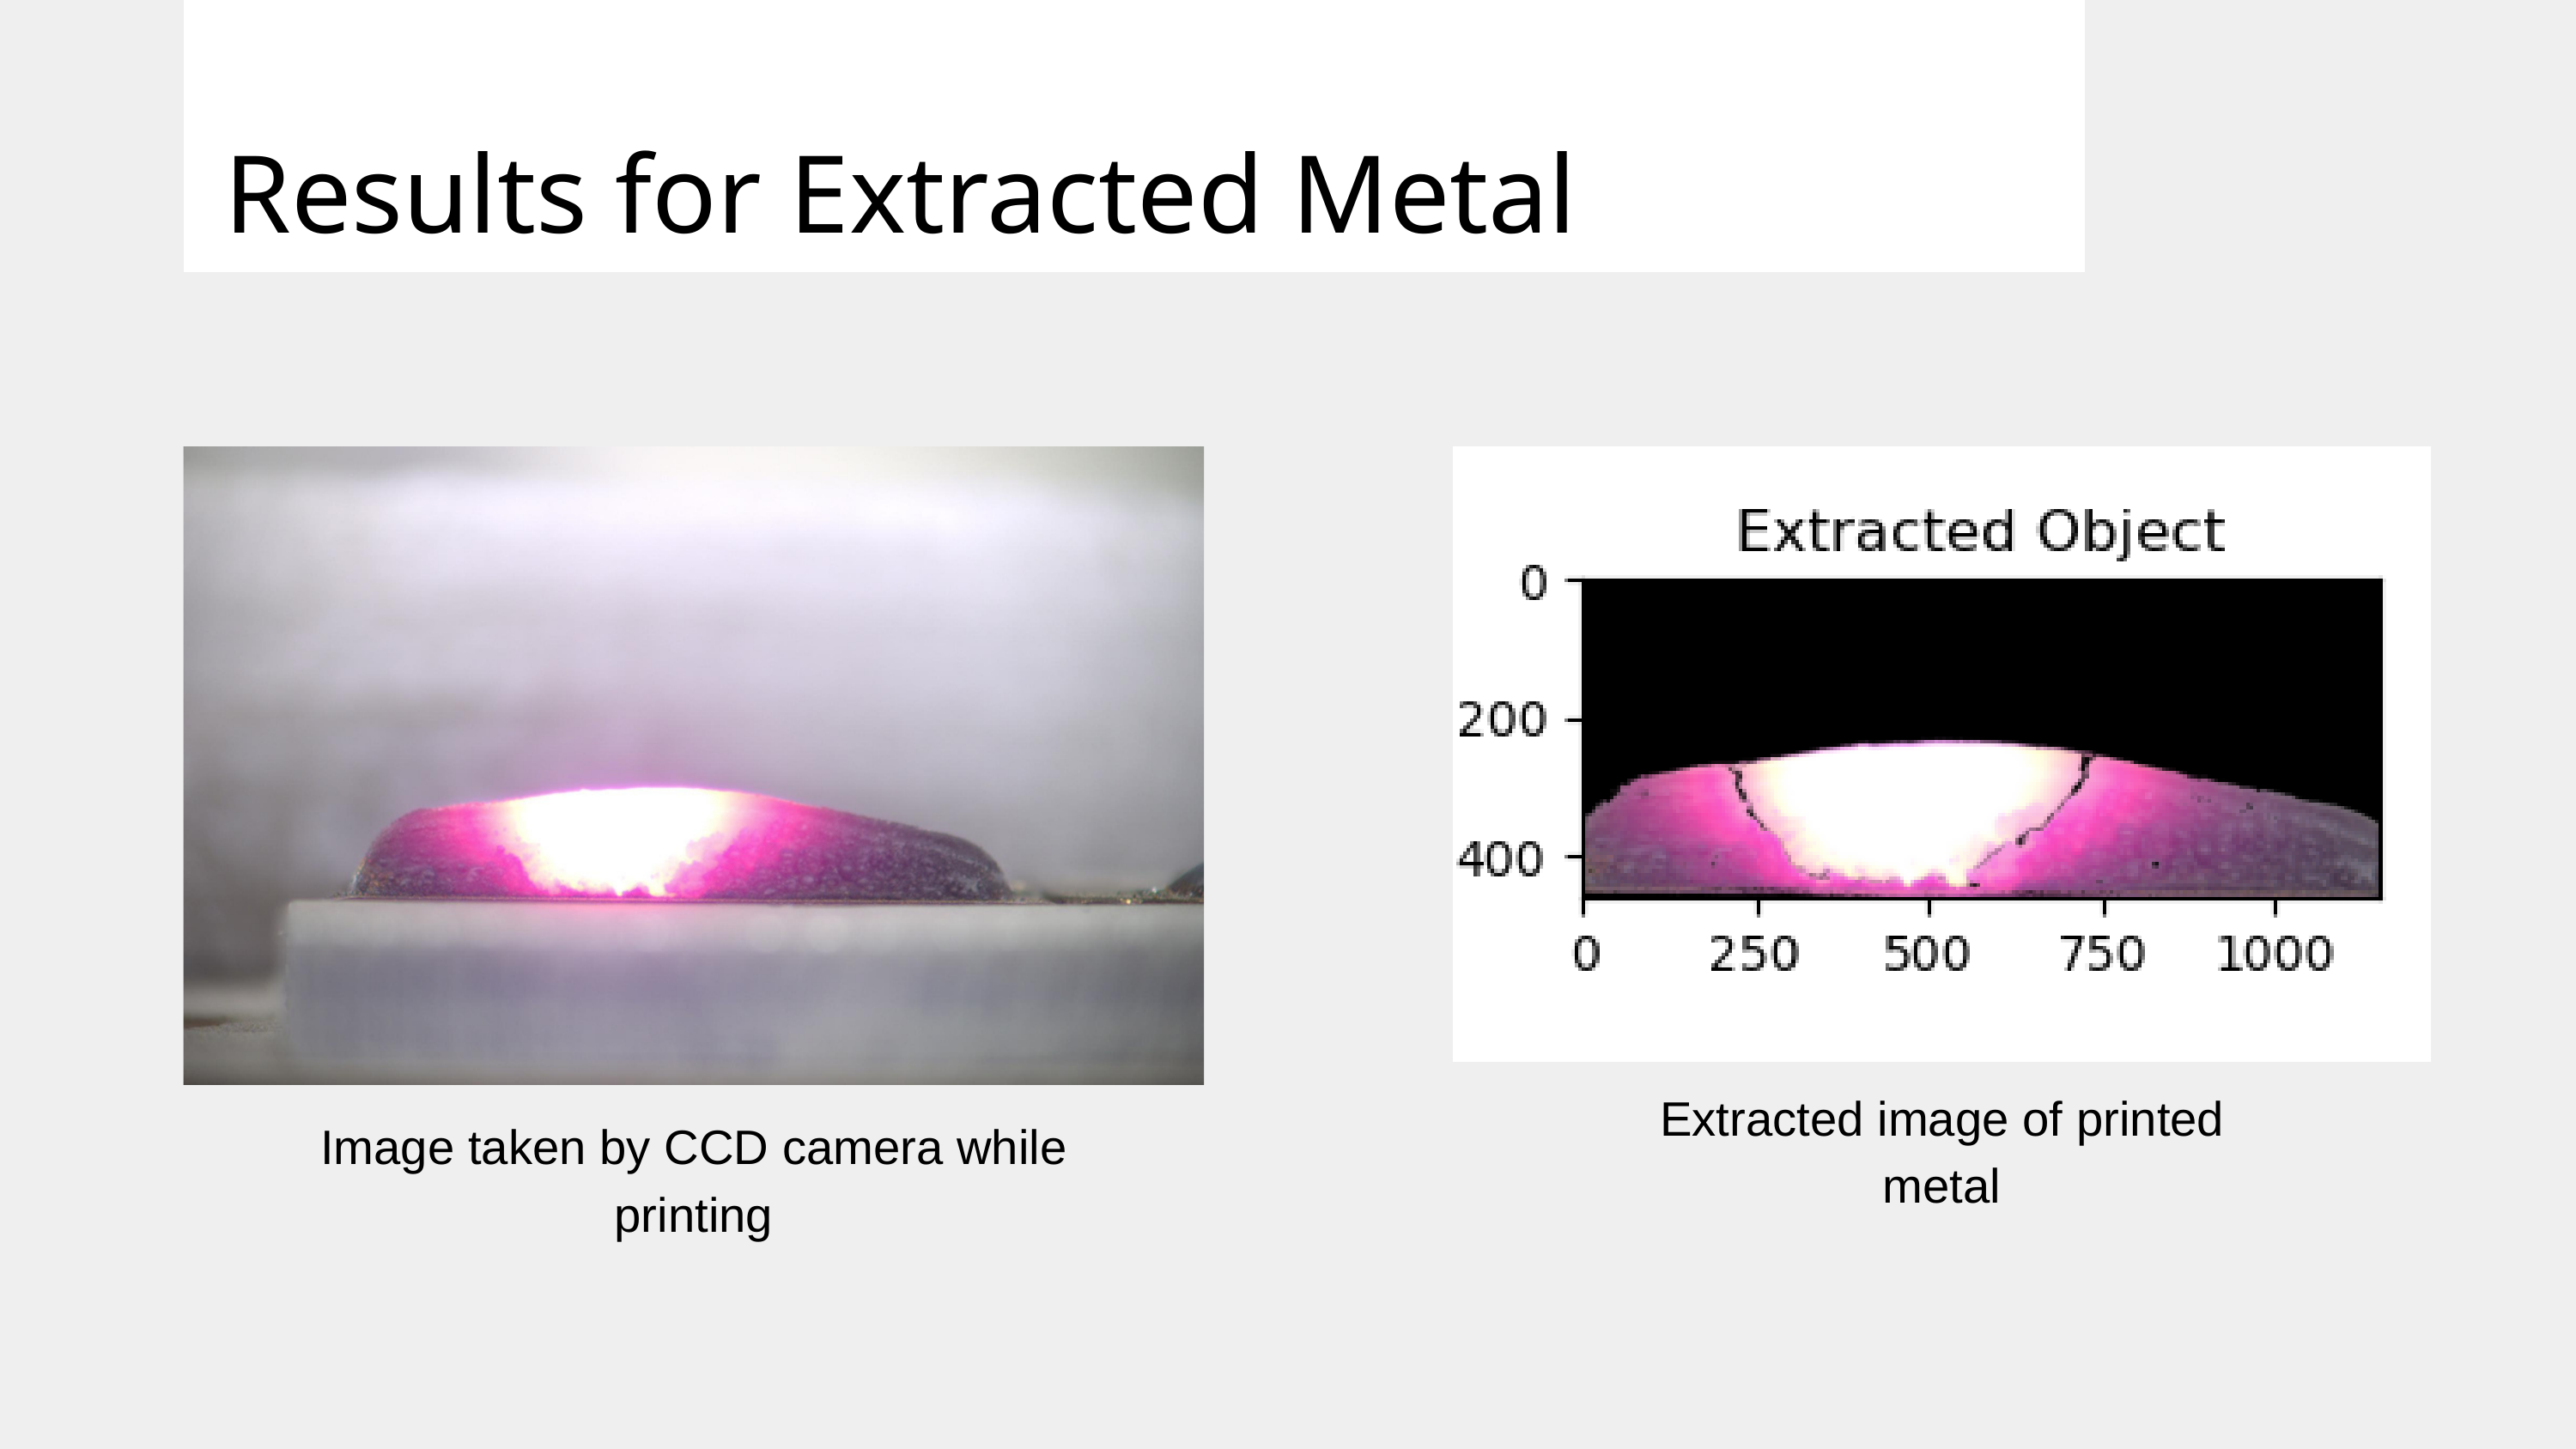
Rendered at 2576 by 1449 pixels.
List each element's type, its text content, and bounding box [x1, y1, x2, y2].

text_box [1453, 446, 2432, 1062]
text_box Extracted image of printed metal [1594, 1077, 2290, 1214]
text_box [183, 446, 1205, 1085]
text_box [183, 0, 2086, 273]
text_box Image taken by CCD camera while printing [234, 1106, 1153, 1242]
